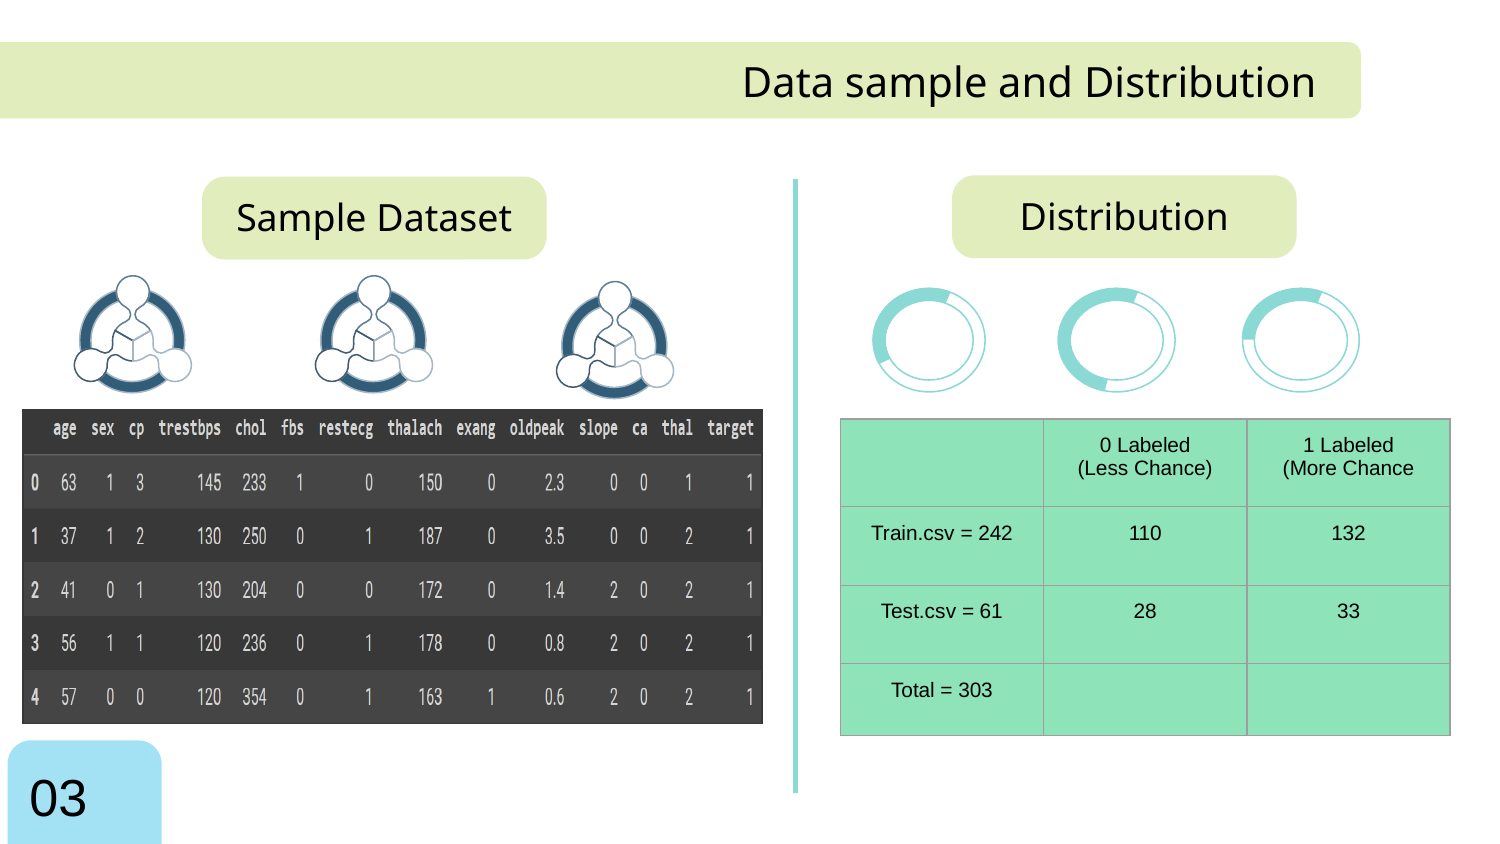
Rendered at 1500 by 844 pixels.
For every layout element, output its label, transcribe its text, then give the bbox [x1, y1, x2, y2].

table_header 0 Labeled (Less Chance) [1044, 420, 1246, 506]
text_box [1058, 288, 1176, 393]
table_header 1 Labeled (More Chance [1248, 420, 1449, 506]
table_header [841, 420, 1043, 506]
table_cell Train.csv = 242 [841, 507, 1043, 585]
title Sample Dataset [213, 179, 536, 283]
table_cell 28 [1044, 586, 1246, 663]
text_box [554, 281, 677, 399]
text_box 03 [7, 740, 162, 844]
table_cell 132 [1248, 507, 1449, 585]
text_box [1242, 288, 1360, 393]
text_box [872, 288, 986, 393]
table_cell 33 [1248, 586, 1449, 663]
table_cell Total = 303 [841, 664, 1043, 735]
picture [22, 408, 764, 725]
table_cell Test.csv = 61 [841, 586, 1043, 663]
table_cell [1248, 664, 1449, 735]
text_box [72, 275, 195, 394]
text_box [536, 180, 547, 256]
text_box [313, 275, 436, 394]
text_box [202, 179, 213, 257]
text_box [1286, 178, 1297, 255]
text_box [952, 178, 963, 255]
title Data sample and Distribution [235, 42, 1343, 119]
table_cell [1044, 664, 1246, 735]
table_cell 110 [1044, 507, 1246, 585]
title Distribution [963, 177, 1286, 282]
